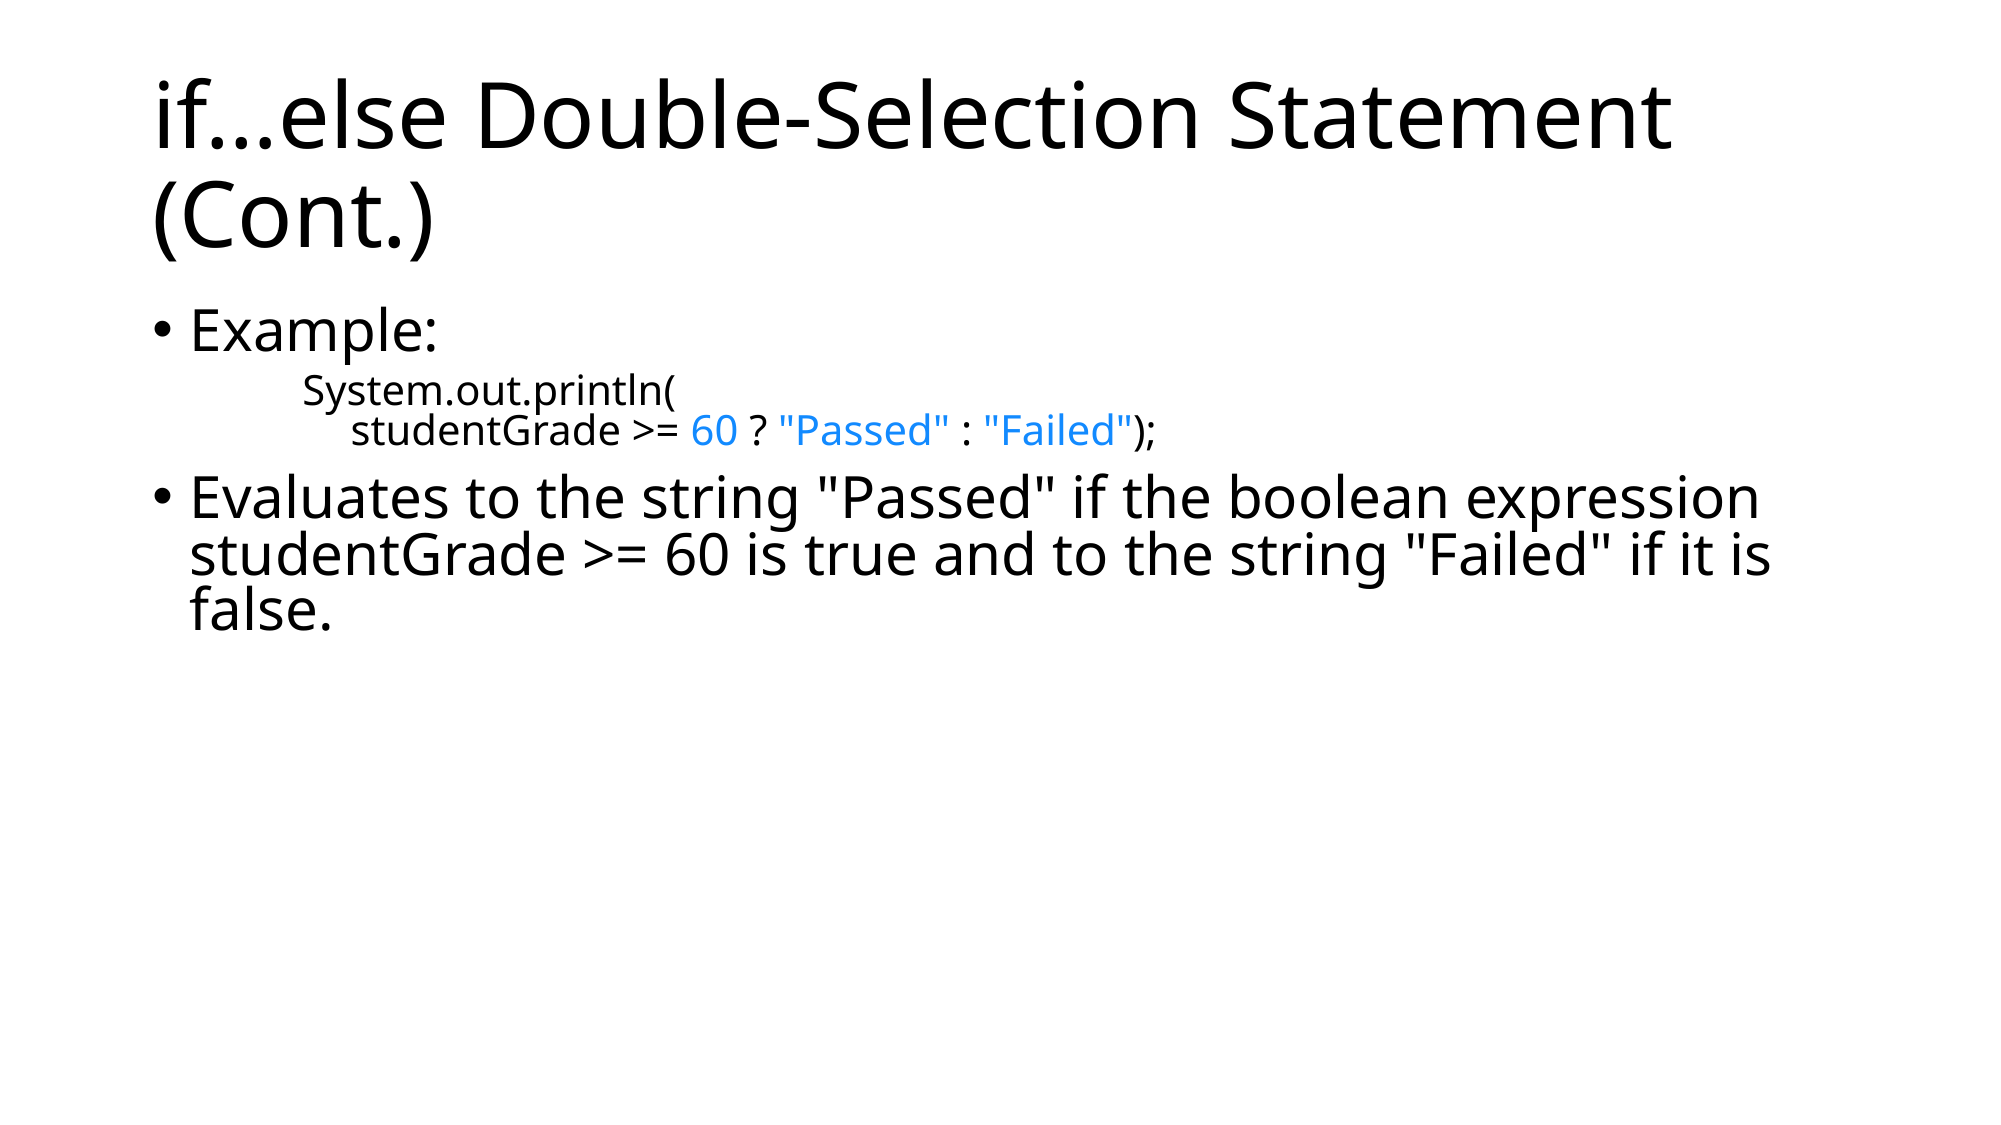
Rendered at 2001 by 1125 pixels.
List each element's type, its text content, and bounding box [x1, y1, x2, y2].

title if…else Double-Selection Statement (Cont.) [137, 59, 1863, 278]
list Example: System.out.println( studentGrade >= 60 ? "Passed" : "Failed"); Evaluates to the string "Passed" if the boolean expression studentGrade >= 60 is true and to the string "Failed" if it is false. [137, 299, 1863, 1014]
